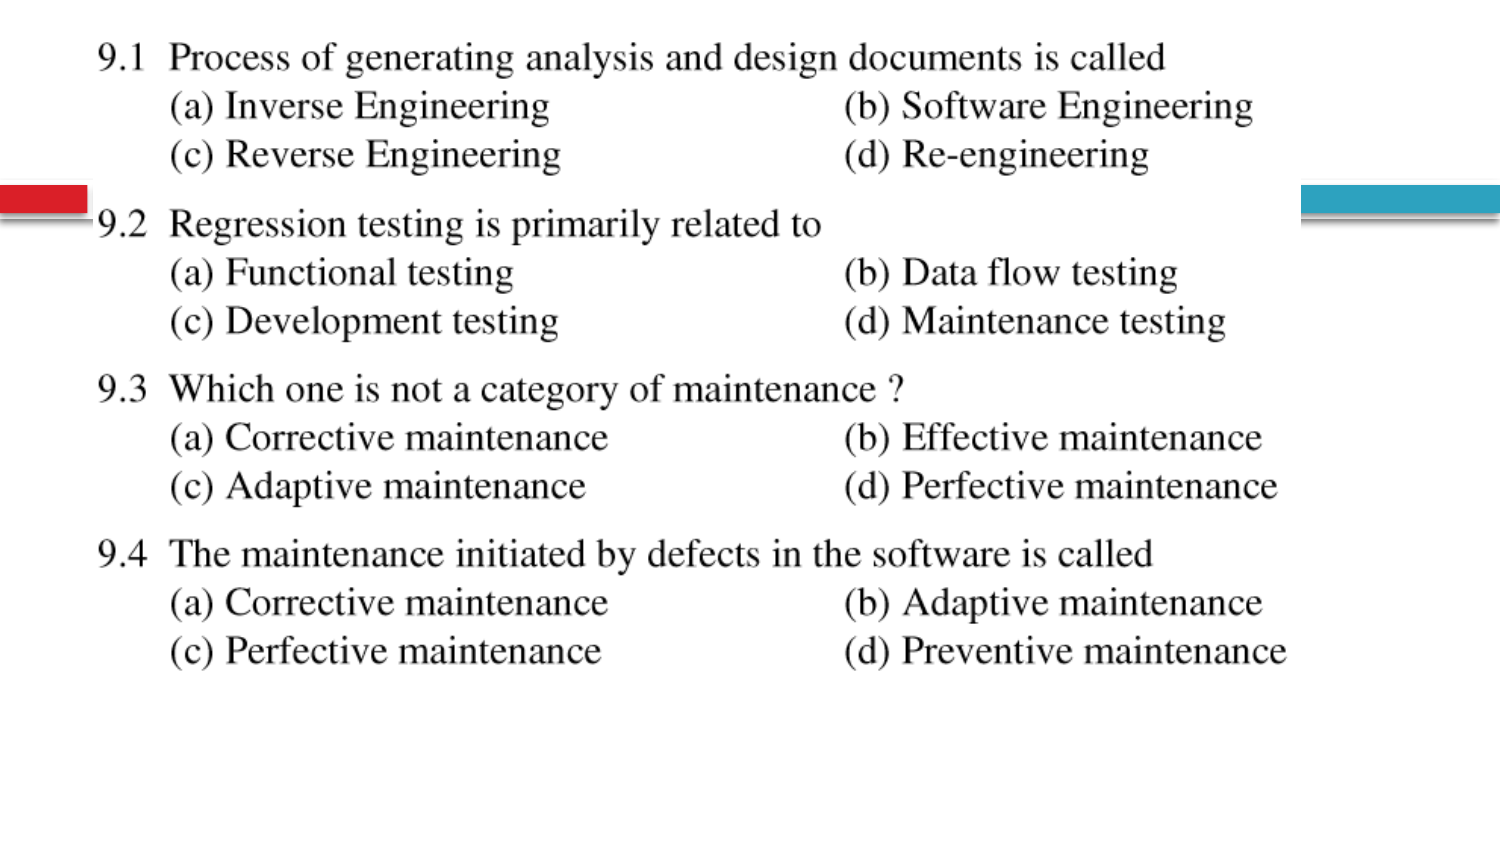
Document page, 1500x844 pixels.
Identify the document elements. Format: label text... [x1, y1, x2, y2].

title Software Maintenance [99, 19, 1438, 185]
picture [93, 34, 1302, 686]
